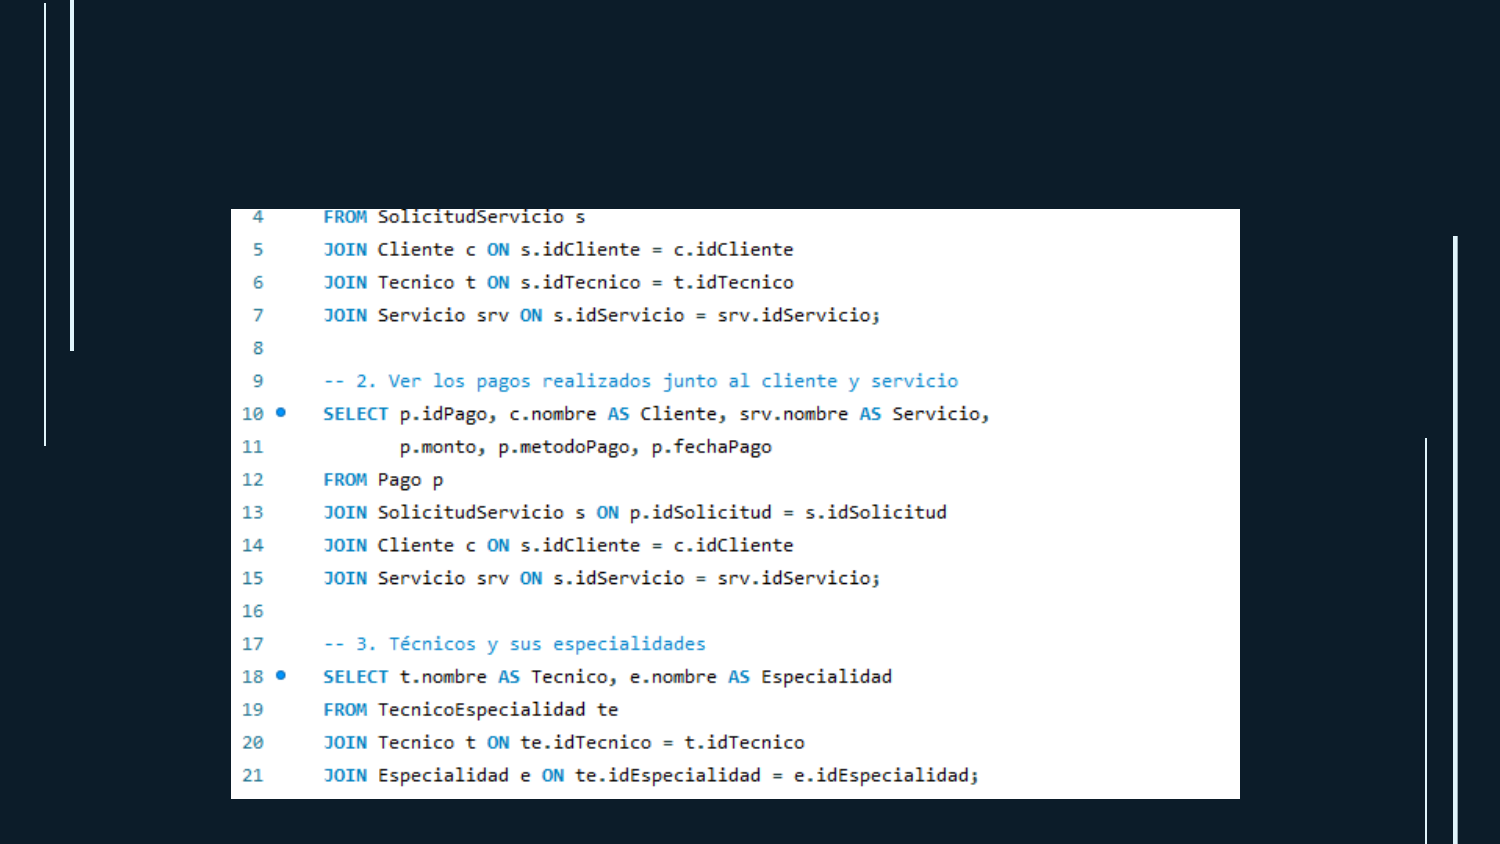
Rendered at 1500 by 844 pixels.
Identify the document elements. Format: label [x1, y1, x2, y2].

picture [230, 209, 1240, 799]
